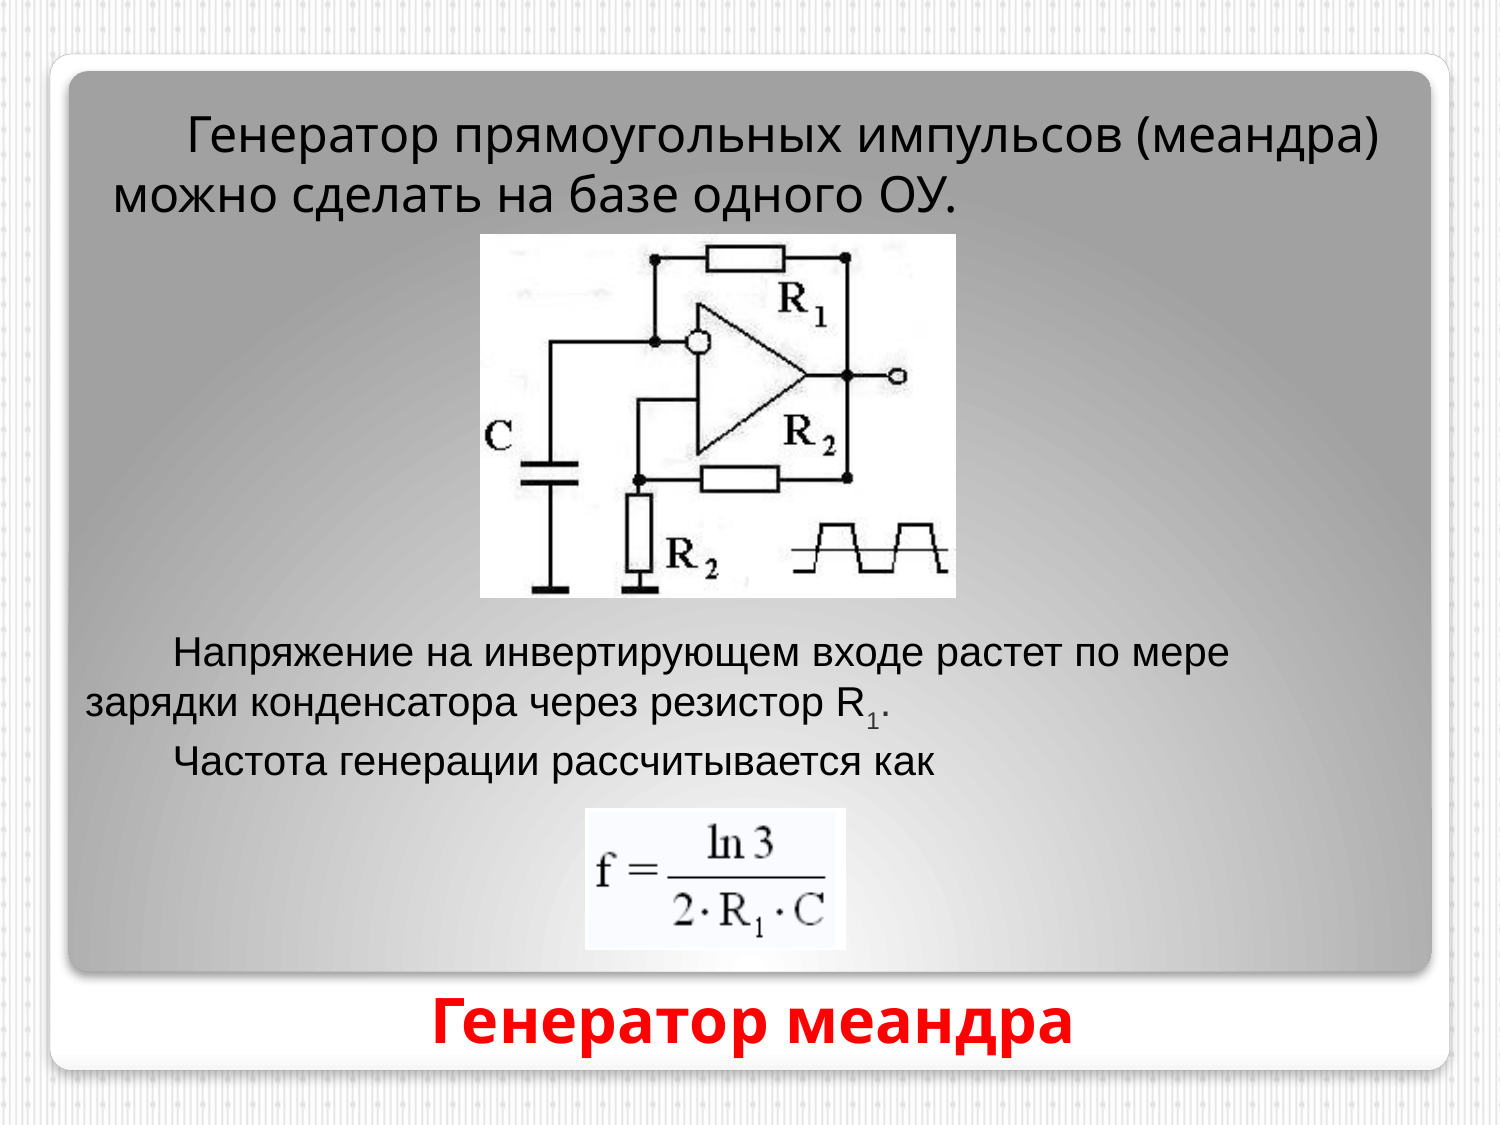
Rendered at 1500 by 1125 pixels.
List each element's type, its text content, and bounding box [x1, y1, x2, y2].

title Генератор меандра [82, 972, 1425, 1064]
list Генератор прямоугольных импульсов (меандра) можно сделать на базе одного ОУ. [82, 86, 1425, 247]
picture [480, 234, 956, 598]
text_box Напряжение на инвертирующем входе растет по мере зарядки конденсатора через резистор R1. Частота генерации рассчитывается как [70, 617, 1407, 792]
picture [585, 808, 846, 950]
